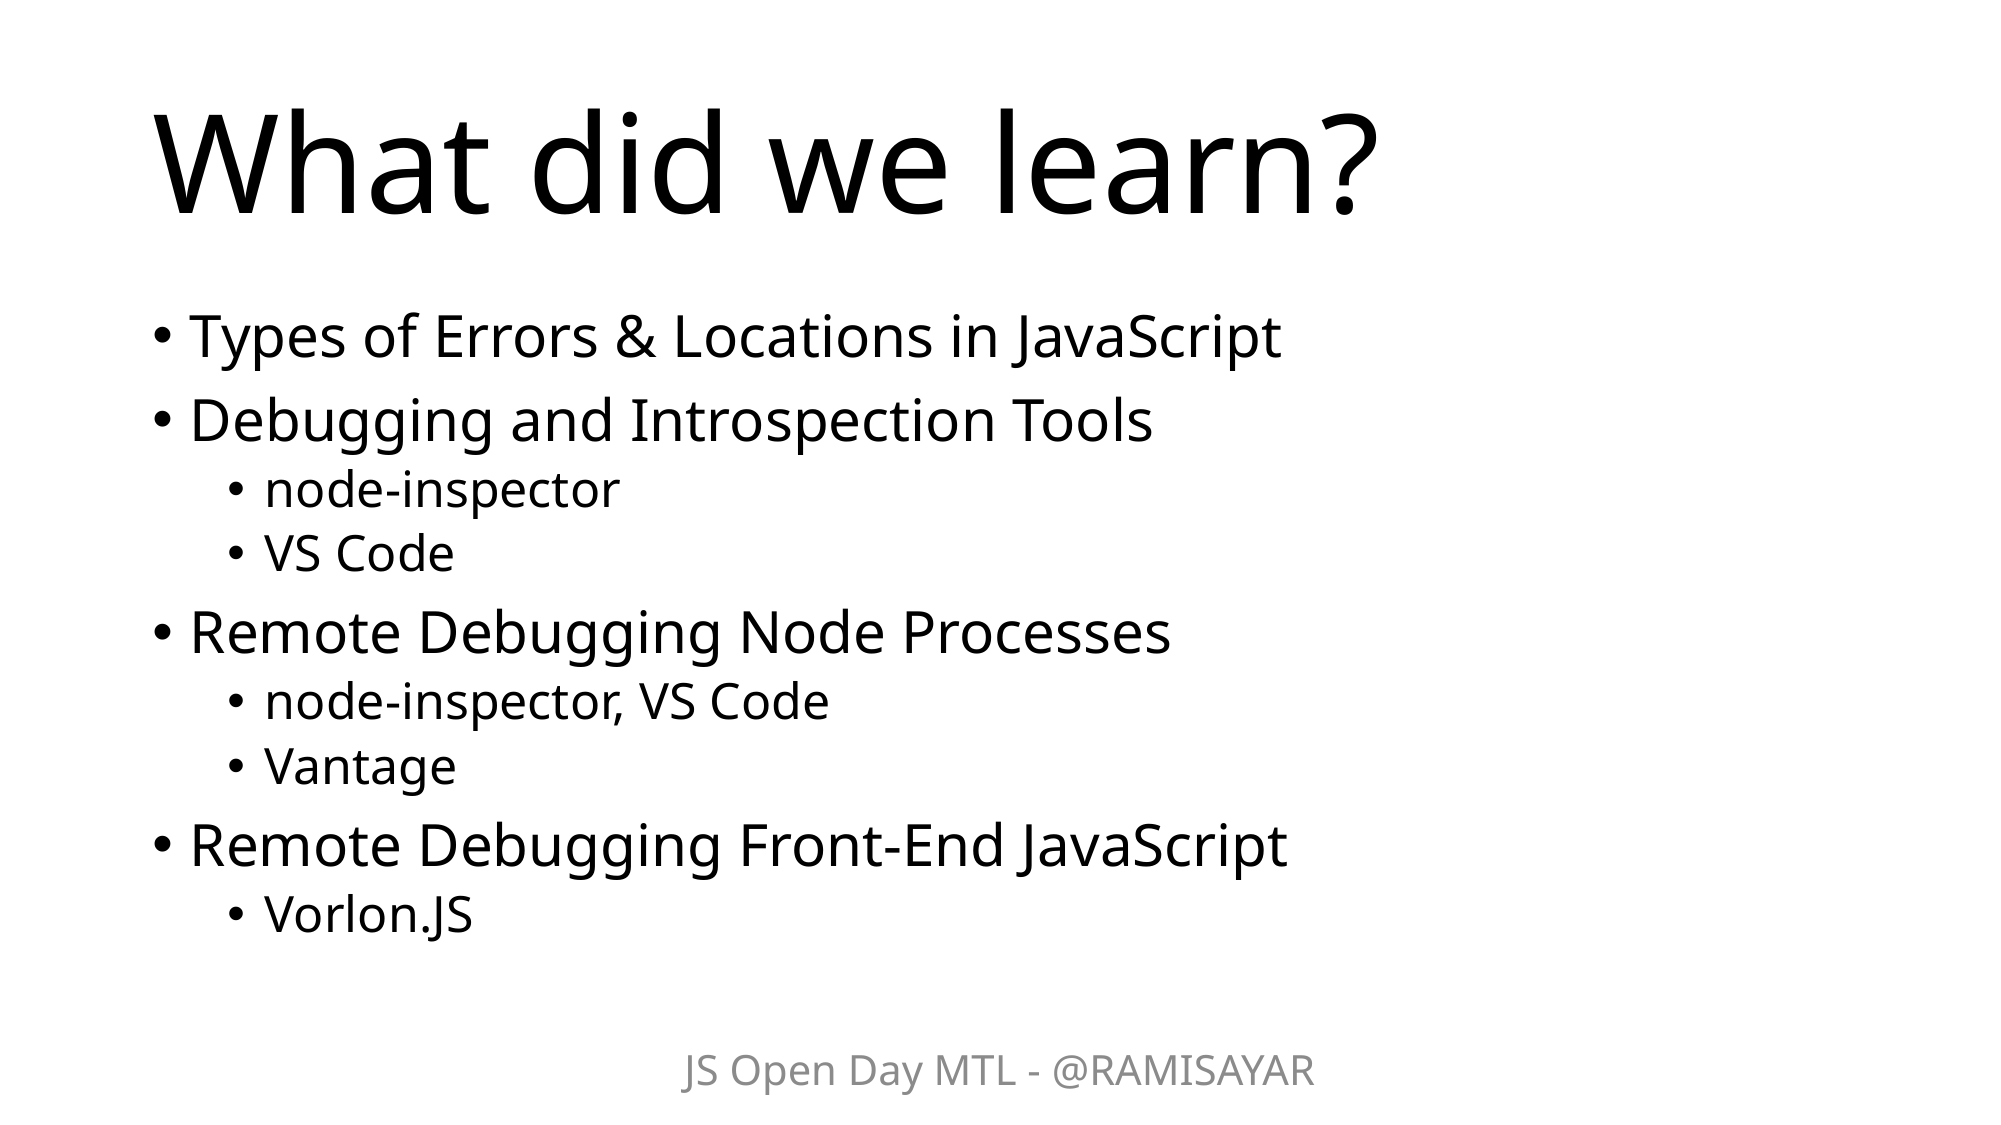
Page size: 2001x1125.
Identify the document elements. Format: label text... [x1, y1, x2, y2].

footer JS Open Day MTL - @RAMISAYAR [662, 1042, 1338, 1103]
list Types of Errors & Locations in JavaScript Debugging and Introspection Tools node-inspector VS Code Remote Debugging Node Processes node-inspector, VS Code Vantage Remote Debugging Front-End JavaScript Vorlon.JS [137, 299, 1863, 1014]
title What did we learn? [137, 59, 1863, 278]
